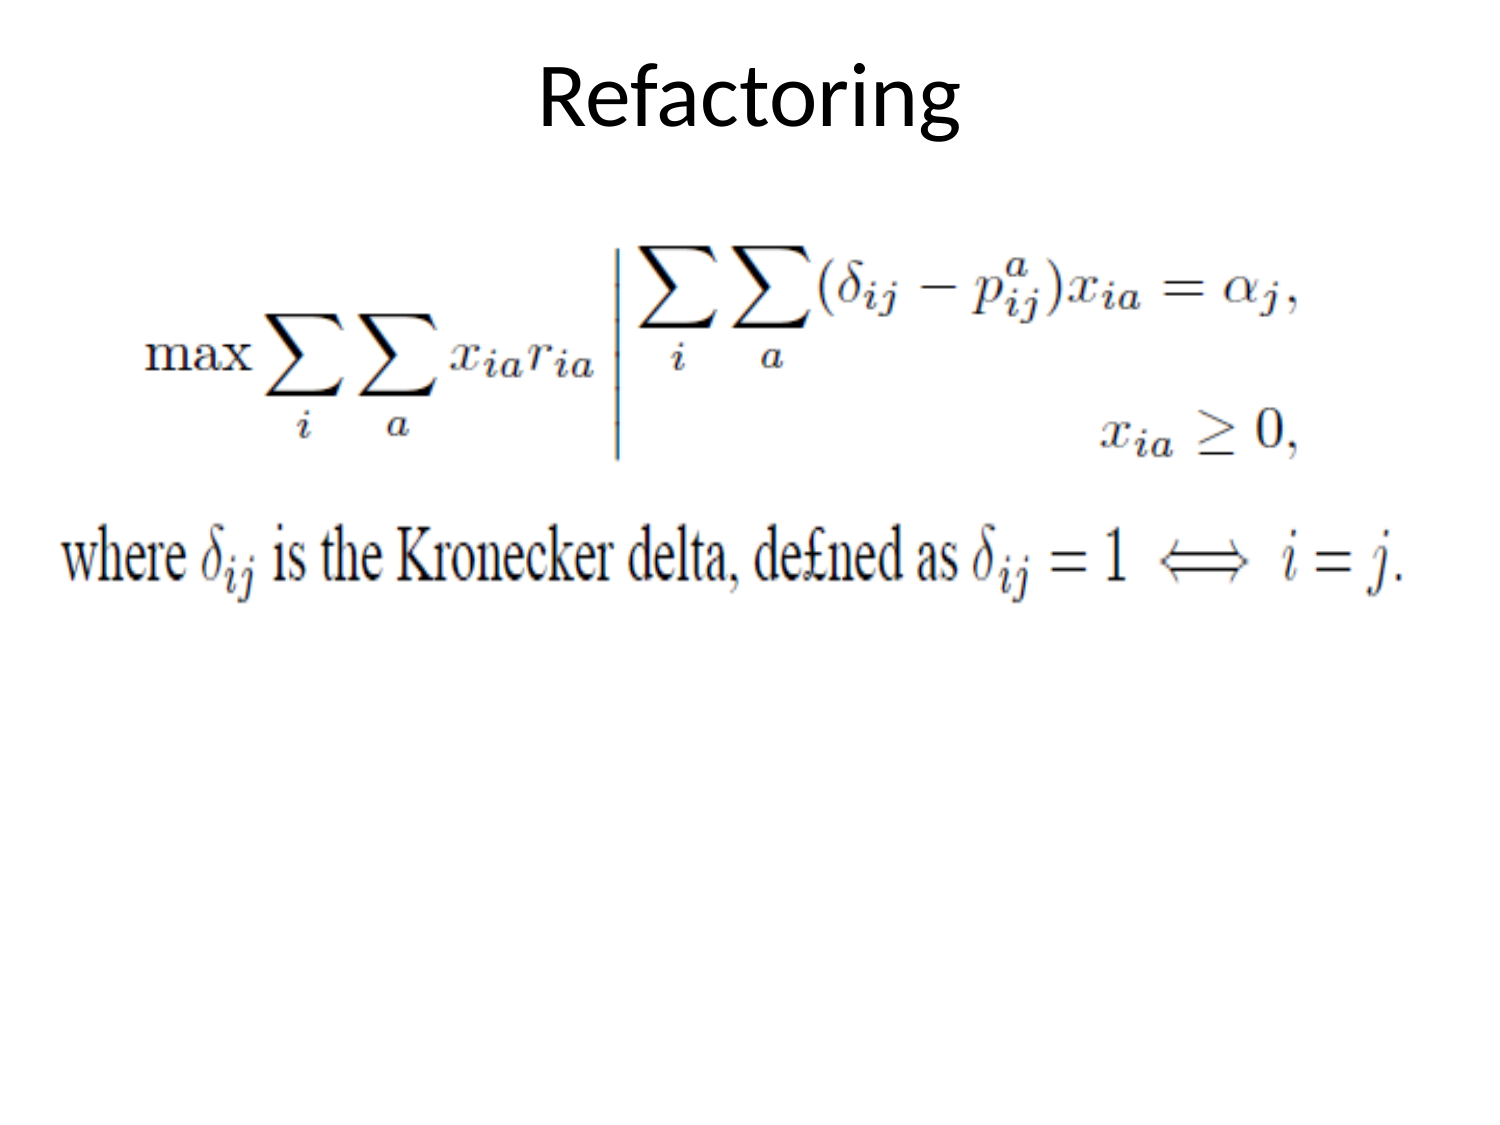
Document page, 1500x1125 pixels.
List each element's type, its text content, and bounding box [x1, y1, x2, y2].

picture [24, 174, 1476, 613]
title Refactoring [75, 24, 1425, 155]
